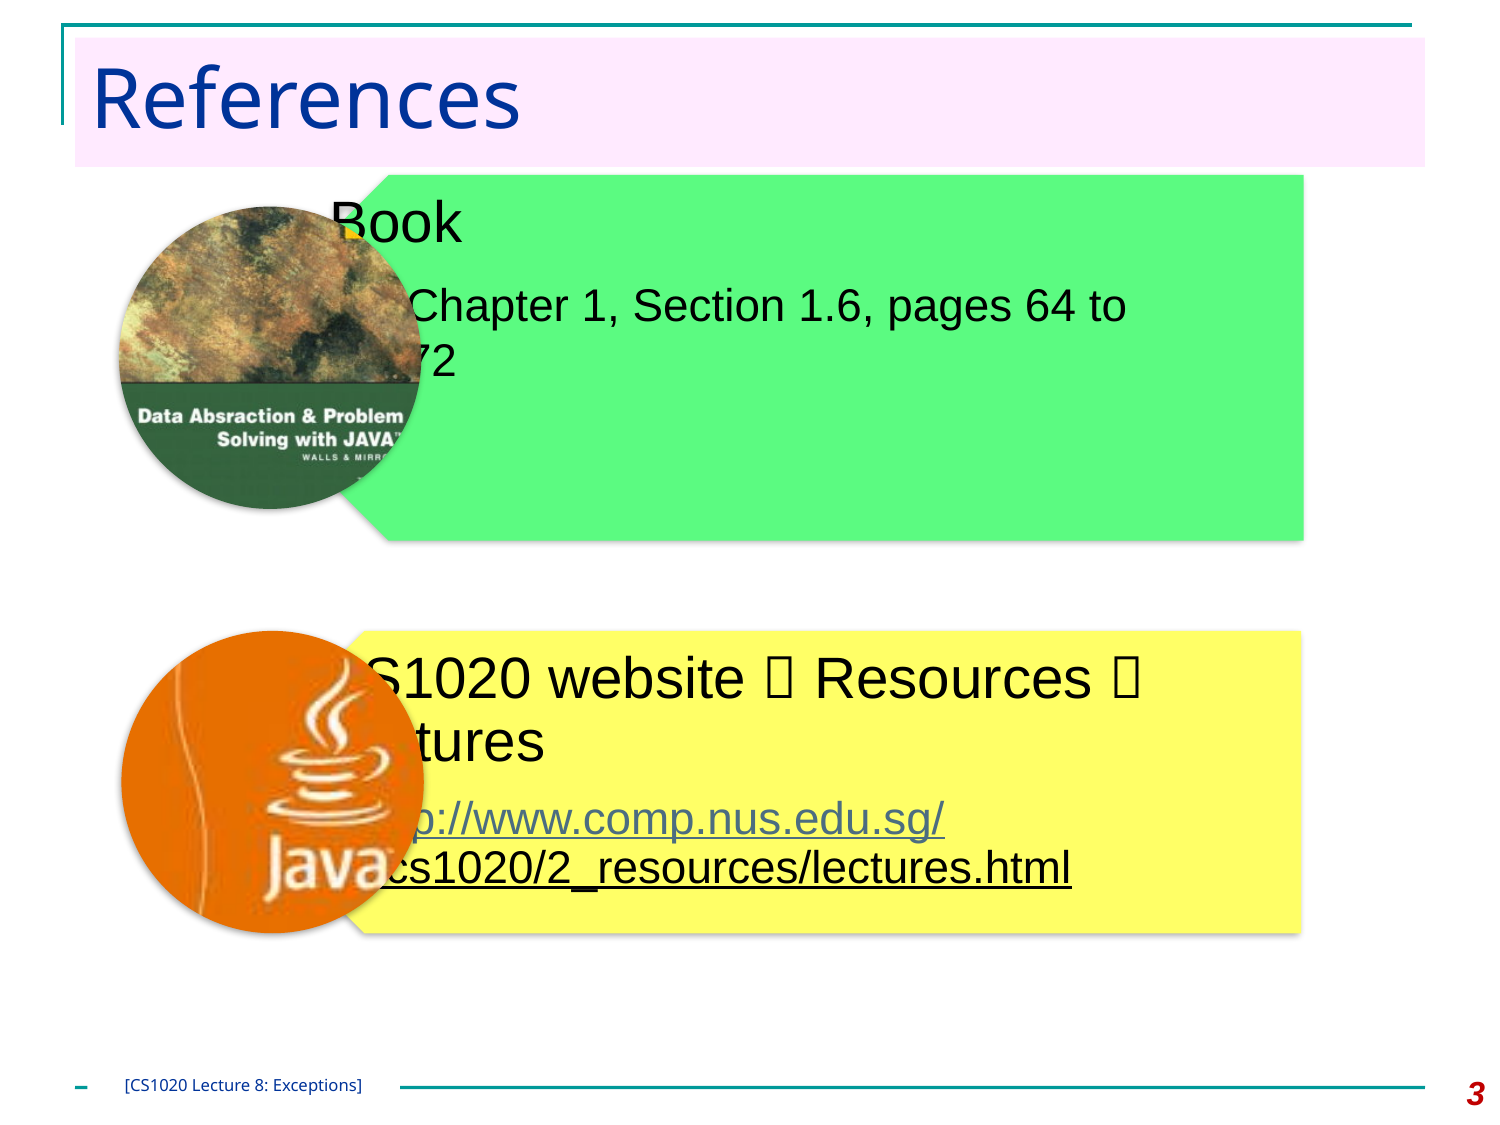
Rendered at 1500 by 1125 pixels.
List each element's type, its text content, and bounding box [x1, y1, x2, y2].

title References [74, 37, 1426, 168]
slide_number 3 [1400, 1065, 1500, 1125]
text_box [87, 174, 1388, 934]
text_box [CS1020 Lecture 8: Exceptions] [87, 1074, 400, 1100]
